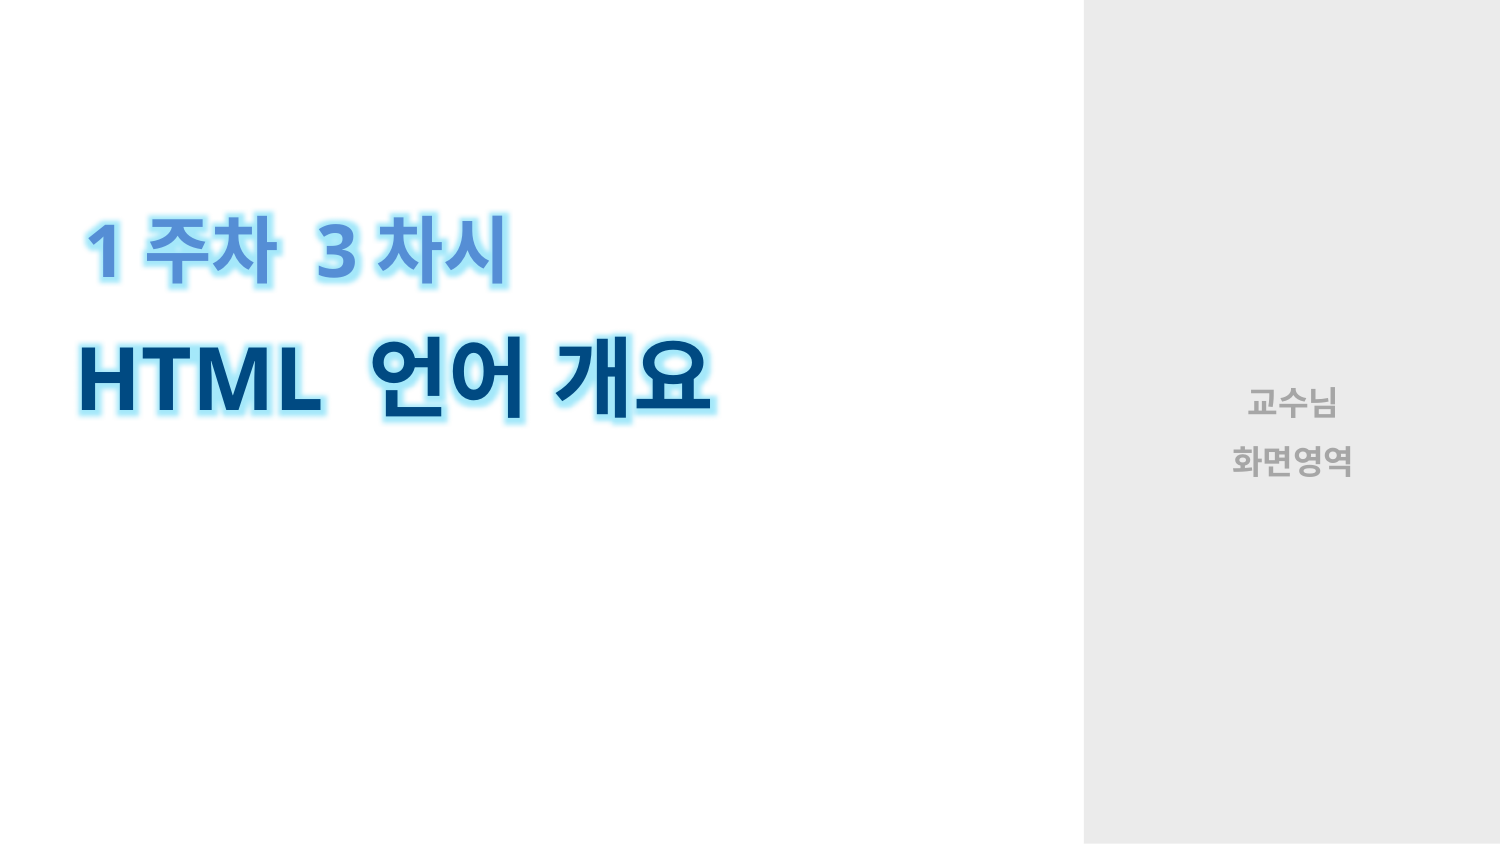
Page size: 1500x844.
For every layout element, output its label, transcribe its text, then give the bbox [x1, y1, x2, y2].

text_box HTML 언어 개요 [56, 303, 733, 438]
text_box 1주차 3차시 [70, 183, 562, 296]
